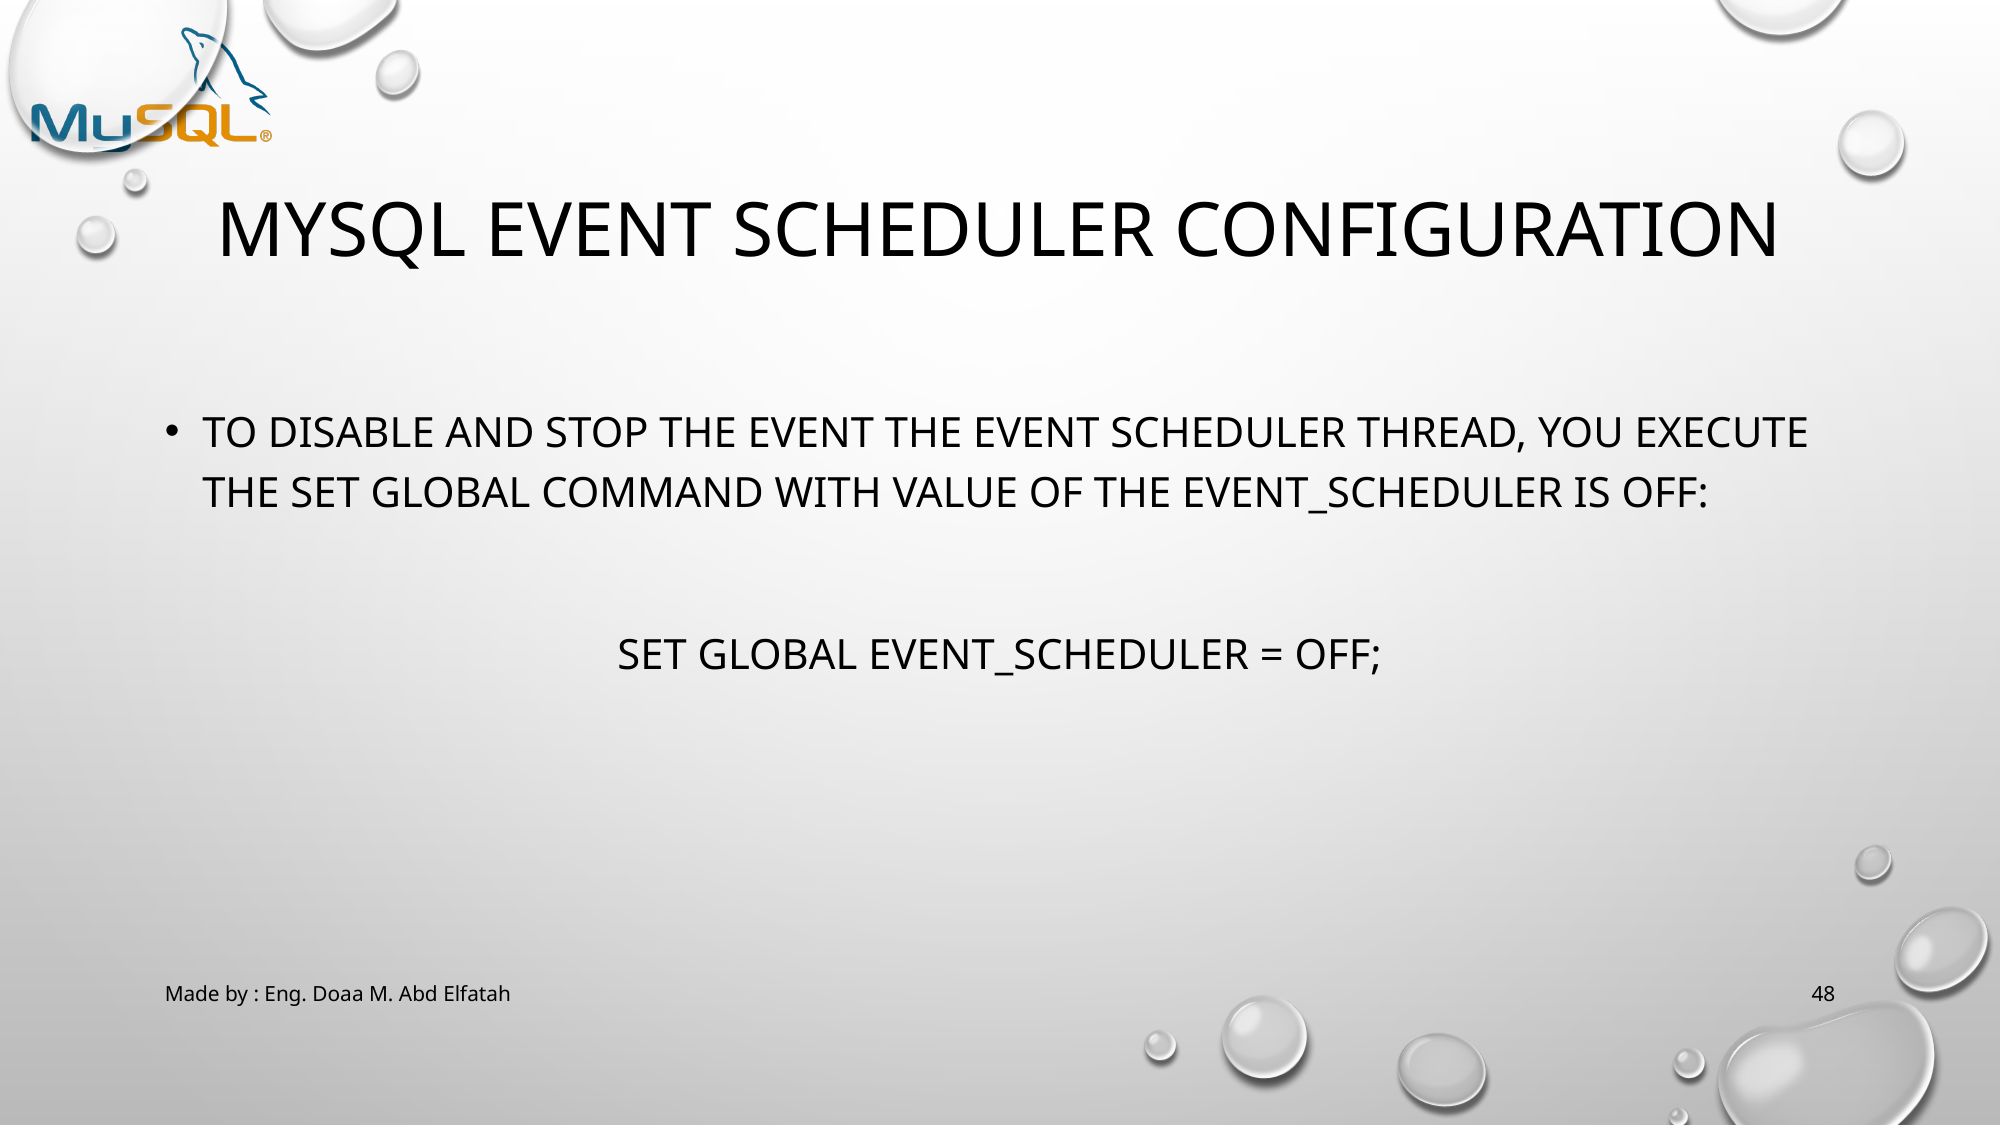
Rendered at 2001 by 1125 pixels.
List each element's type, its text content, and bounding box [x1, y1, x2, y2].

picture [0, 0, 2000, 1125]
list To disable and stop the event the event scheduler thread, you execute the SET GLOBAL command with value of the event_scheduler is OFF: SET GLOBAL event_scheduler = OFF; [149, 388, 1850, 795]
title MySQL event scheduler configuration [149, 101, 1851, 364]
slide_number 48 [1724, 965, 1851, 1025]
footer Made by : Eng. Doaa M. Abd Elfatah [149, 965, 1245, 1025]
